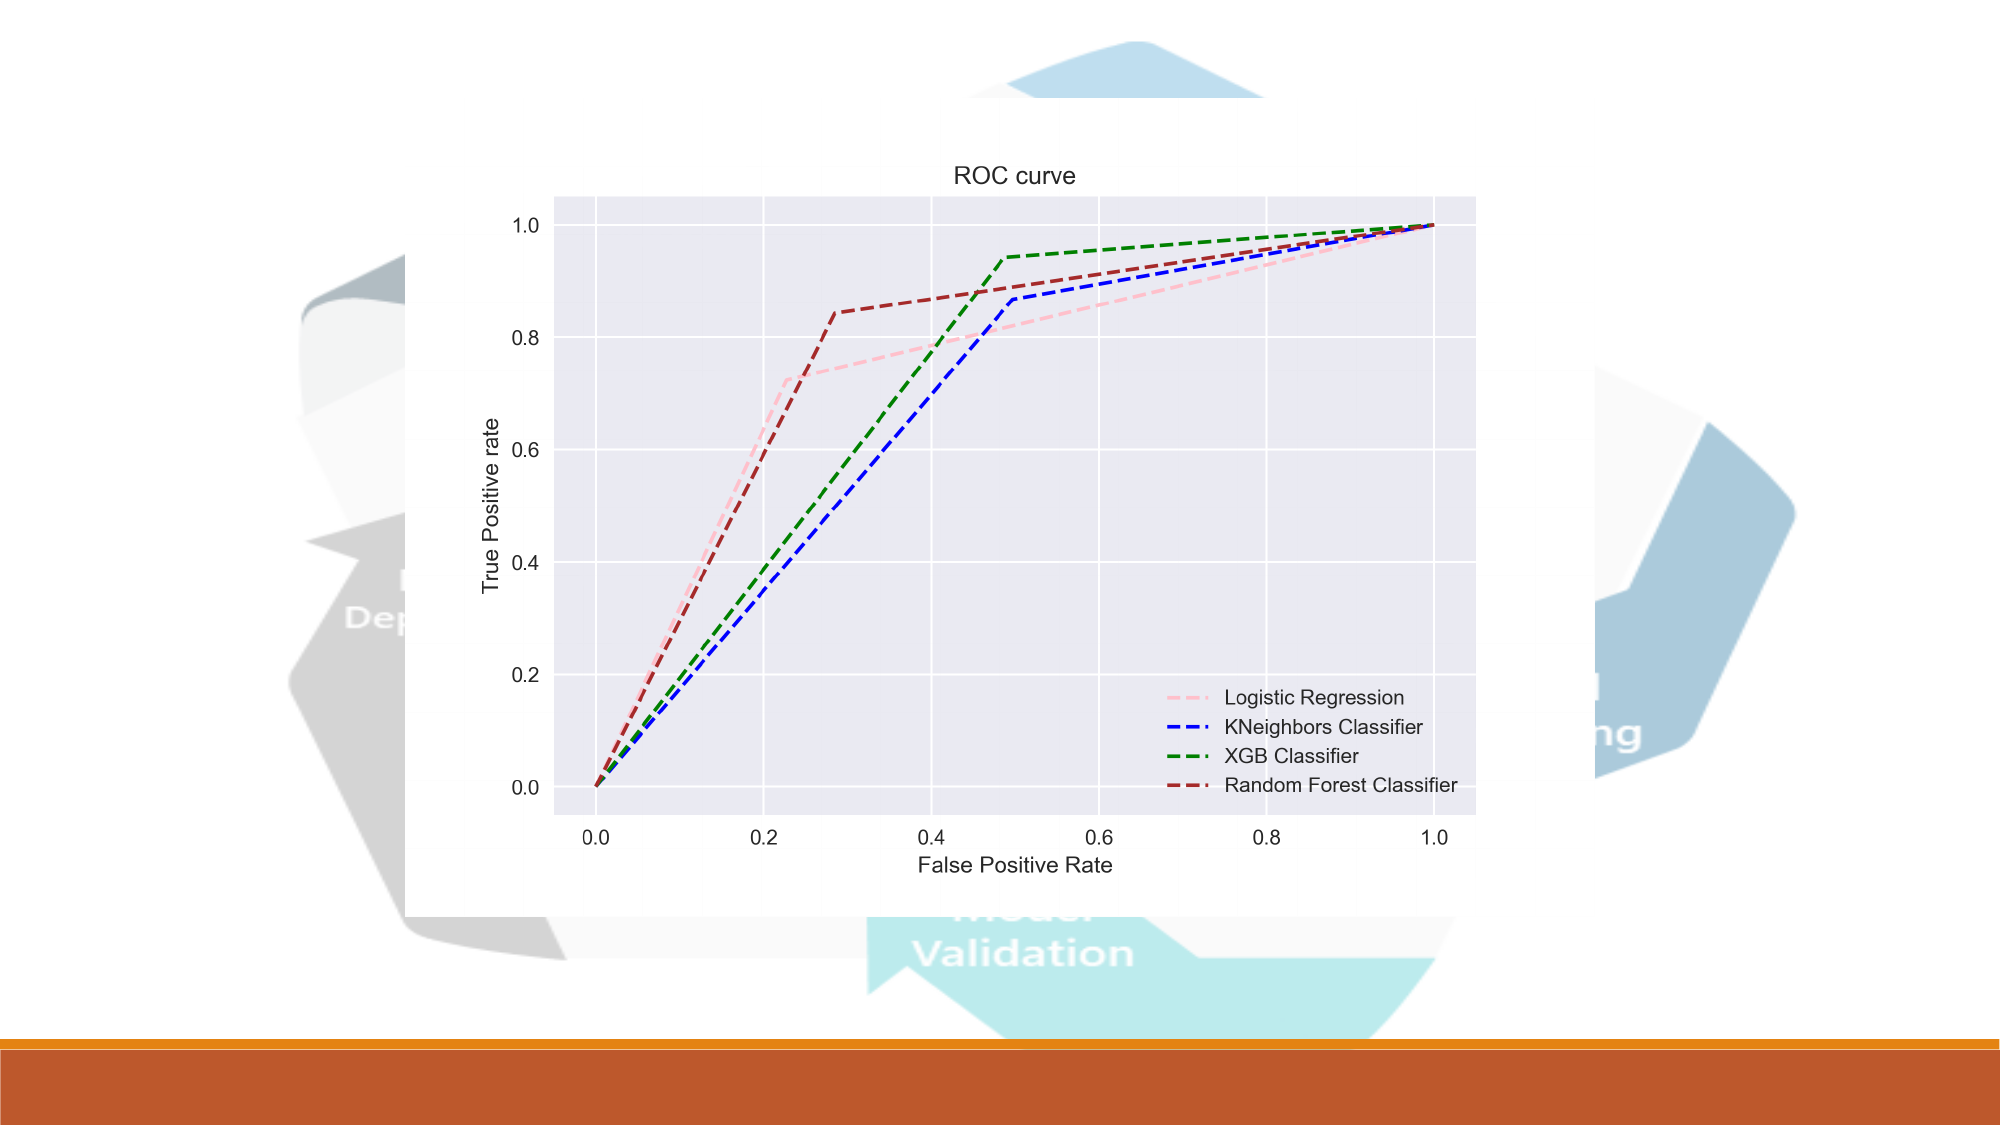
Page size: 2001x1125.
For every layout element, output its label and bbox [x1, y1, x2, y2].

picture [404, 98, 1596, 917]
